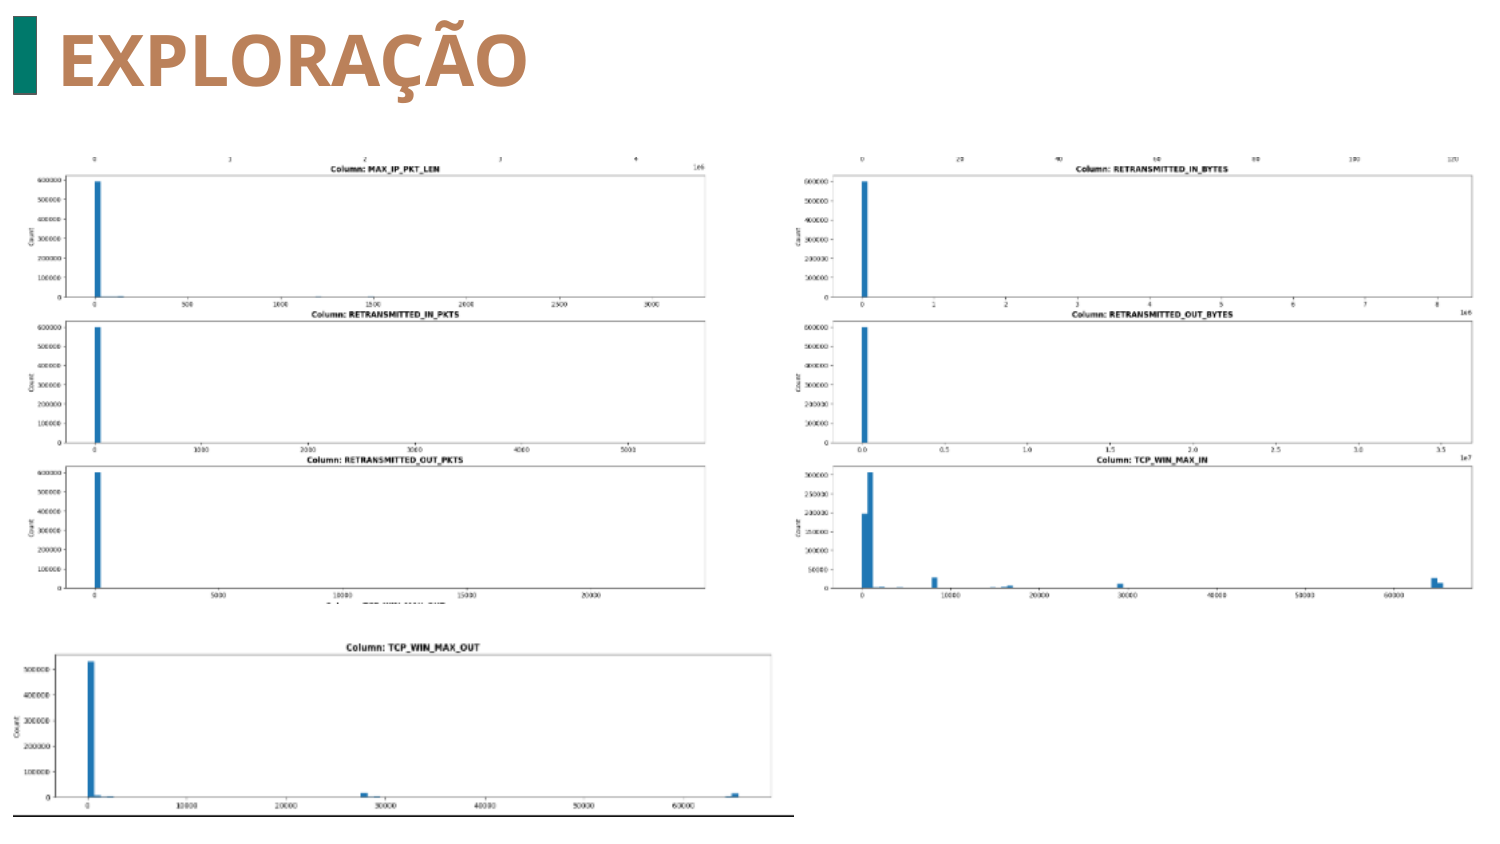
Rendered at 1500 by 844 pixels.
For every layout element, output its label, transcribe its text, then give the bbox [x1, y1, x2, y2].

picture [24, 157, 1476, 604]
title EXPLORAÇÃO [0, 0, 684, 94]
picture [13, 639, 794, 817]
text_box [13, 16, 37, 94]
